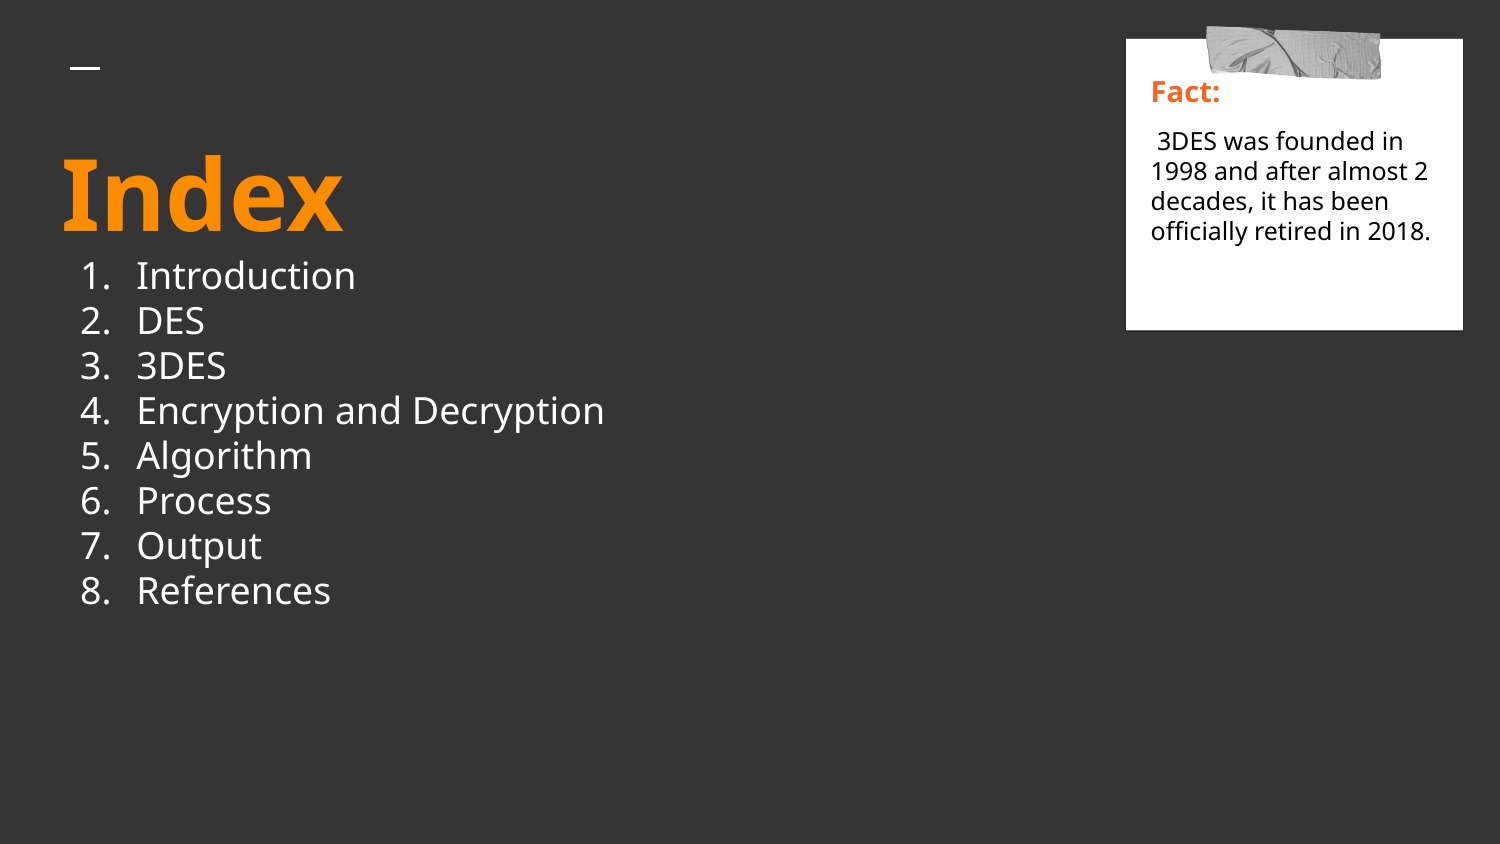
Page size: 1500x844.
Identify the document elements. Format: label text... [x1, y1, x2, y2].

title Index Introduction DES 3DES Encryption and Decryption Algorithm Process Output References [46, 116, 1081, 746]
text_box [1112, 26, 1476, 342]
